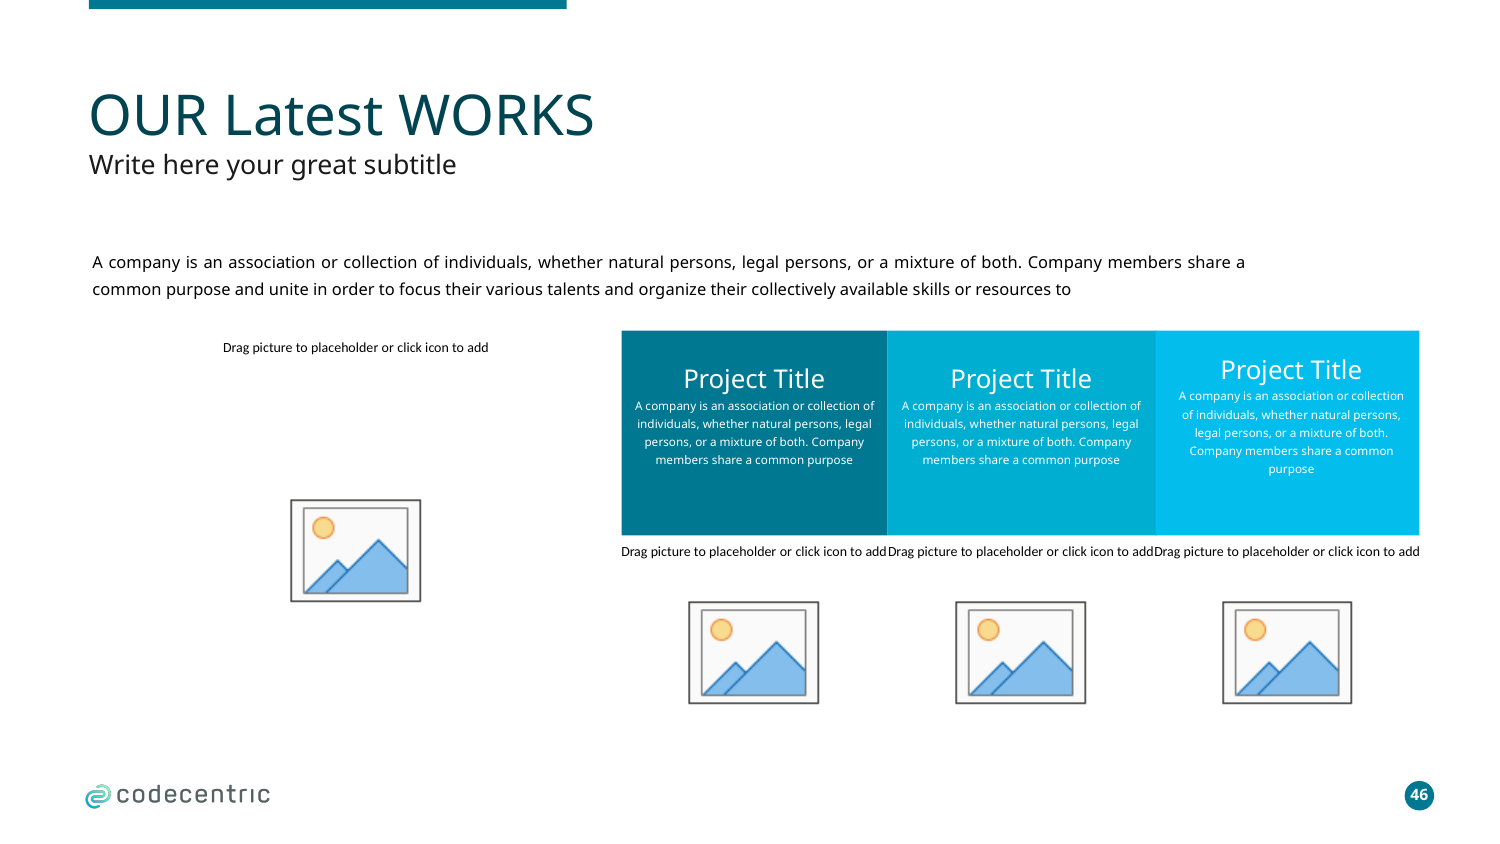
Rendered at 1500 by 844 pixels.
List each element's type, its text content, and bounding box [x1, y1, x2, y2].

title OUR Latest WORKS [88, 86, 1397, 152]
slide_number 46 [1396, 783, 1443, 808]
picture [1155, 536, 1420, 771]
text_box [621, 330, 887, 536]
text_box Project Title A company is an association or collection of individuals, whether natural persons, legal persons, or a mixture of both. Company members share a common purpose [889, 357, 1154, 473]
text_box Project Title A company is an association or collection of individuals, whether natural persons, legal persons, or a mixture of both. Company members share a common purpose [622, 357, 887, 473]
text_box Write here your great subtitle [89, 151, 572, 176]
text_box [887, 330, 1155, 536]
picture [622, 535, 887, 771]
picture [65, 330, 621, 828]
text_box [1155, 330, 1420, 535]
text_box A company is an association or collection of individuals, whether natural persons, legal persons, or a mixture of both. Company members share a common purpose and unite in order to focus their various talents and organize their collectively available skills or resources to [92, 243, 1246, 300]
text_box Project Title A company is an association or collection of individuals, whether natural persons, legal persons, or a mixture of both. Company members share a common purpose [1163, 348, 1420, 482]
picture [889, 535, 1154, 771]
